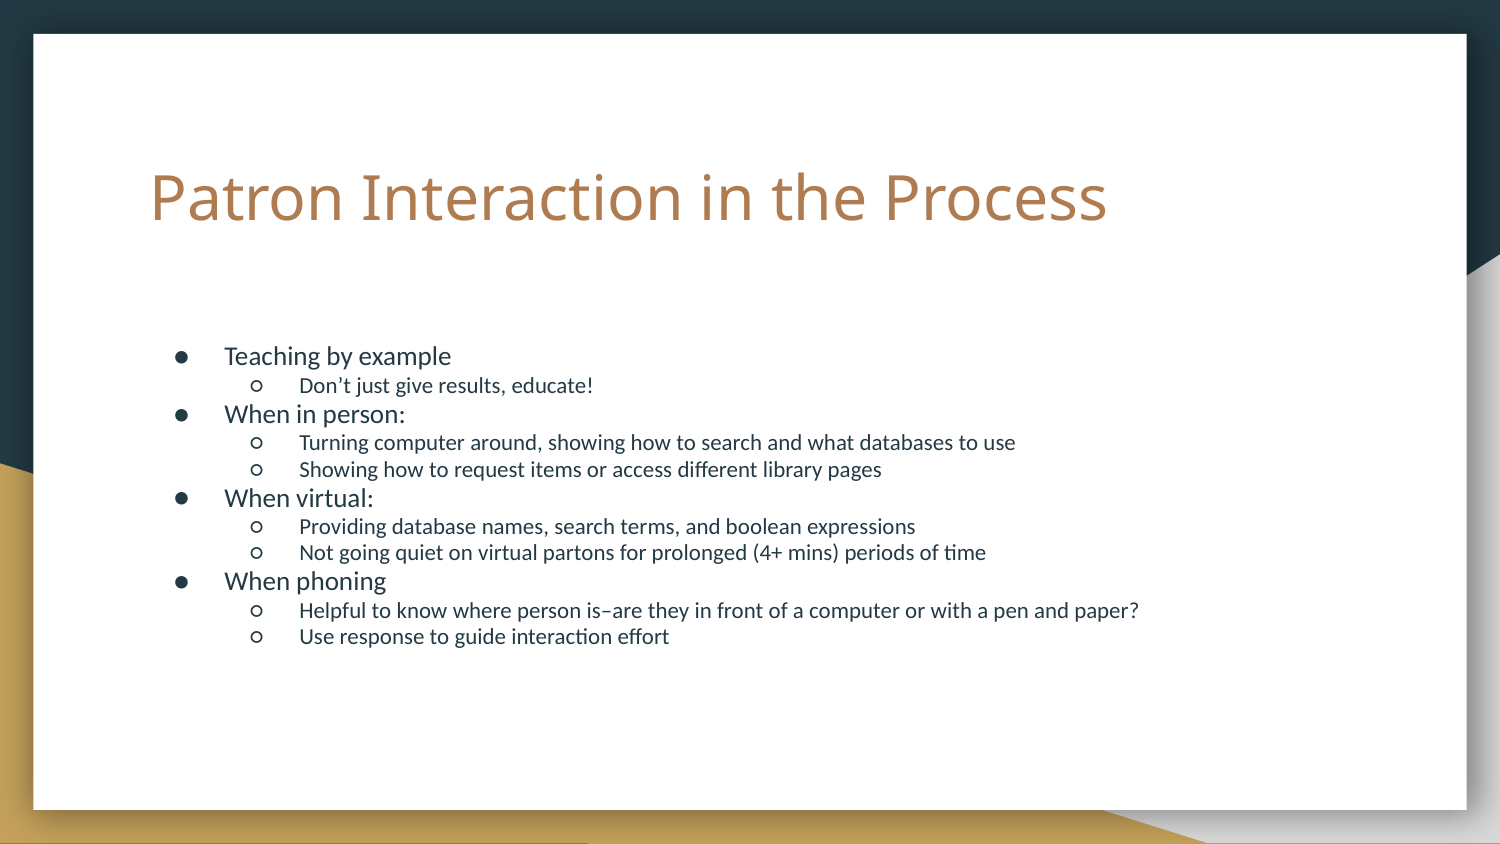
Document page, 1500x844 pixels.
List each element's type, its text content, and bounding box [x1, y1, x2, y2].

list Teaching by example Don’t just give results, educate! When in person: Turning computer around, showing how to search and what databases to use Showing how to request items or access different library pages When virtual: Providing database names, search terms, and boolean expressions Not going quiet on virtual partons for prolonged (4+ mins) periods of time When phoning Helpful to know where person is–are they in front of a computer or with a pen and paper? Use response to guide interaction effort [134, 326, 1366, 729]
title Patron Interaction in the Process [134, 138, 1366, 296]
